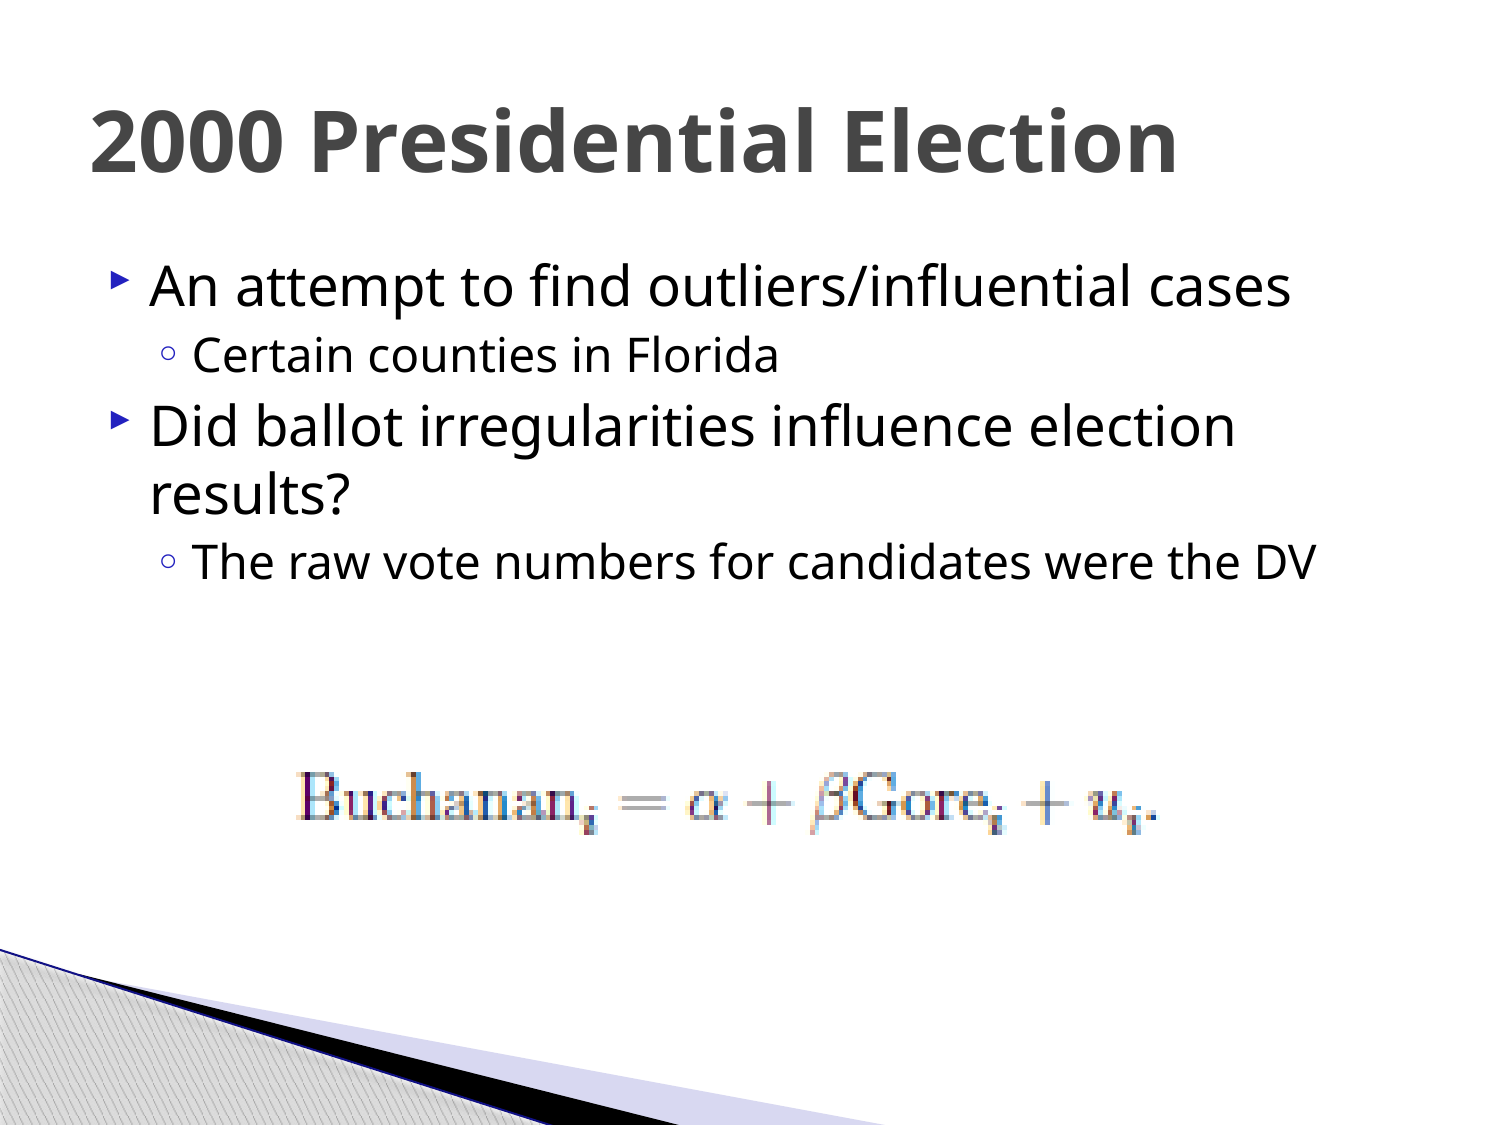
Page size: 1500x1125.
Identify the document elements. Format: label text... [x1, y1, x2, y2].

picture [252, 714, 1234, 903]
list An attempt to find outliers/influential cases Certain counties in Florida Did ballot irregularities influence election results? The raw vote numbers for candidates were the DV [75, 243, 1425, 986]
title 2000 Presidential Election [75, 45, 1425, 233]
